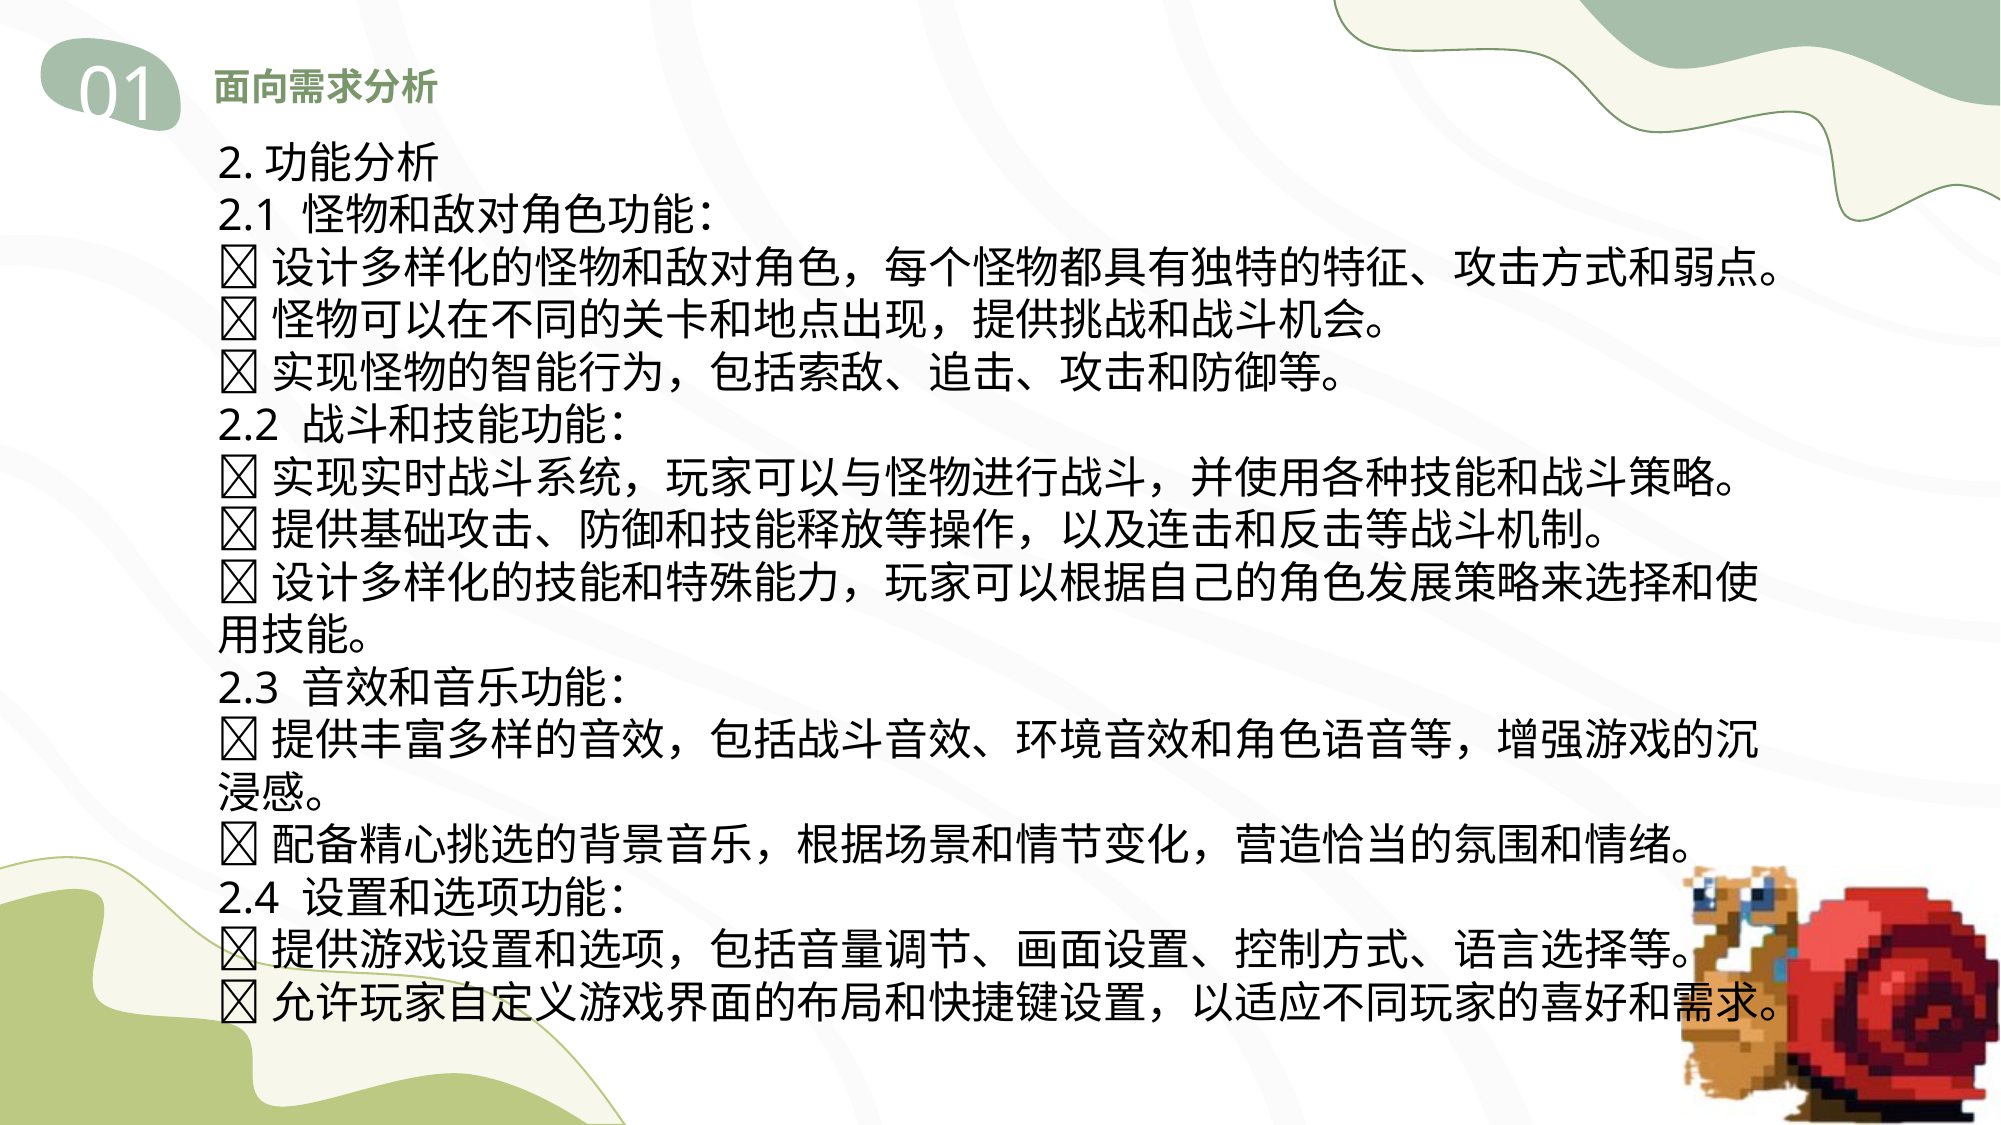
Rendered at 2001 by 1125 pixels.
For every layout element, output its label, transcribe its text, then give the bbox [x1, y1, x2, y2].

text_box 2.功能分析 2.1 怪物和敌对角色功能： 设计多样化的怪物和敌对角色，每个怪物都具有独特的特征、攻击方式和弱点。 怪物可以在不同的关卡和地点出现，提供挑战和战斗机会。 实现怪物的智能行为，包括索敌、追击、攻击和防御等。 2.2 战斗和技能功能： 实现实时战斗系统，玩家可以与怪物进行战斗，并使用各种技能和战斗策略。 提供基础攻击、防御和技能释放等操作，以及连击和反击等战斗机制。 设计多样化的技能和特殊能力，玩家可以根据自己的角色发展策略来选择和使用技能。 2.3 音效和音乐功能： 提供丰富多样的音效，包括战斗音效、环境音效和角色语音等，增强游戏的沉浸感。 配备精心挑选的背景音乐，根据场景和情节变化，营造恰当的氛围和情绪。 2.4 设置和选项功能： 提供游戏设置和选项，包括音量调节、画面设置、控制方式、语言选择等。 允许玩家自定义游戏界面的布局和快捷键设置，以适应不同玩家的喜好和需求。 [202, 126, 1797, 1035]
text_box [253, 306, 323, 375]
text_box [40, 38, 567, 145]
picture [1681, 865, 2000, 1125]
